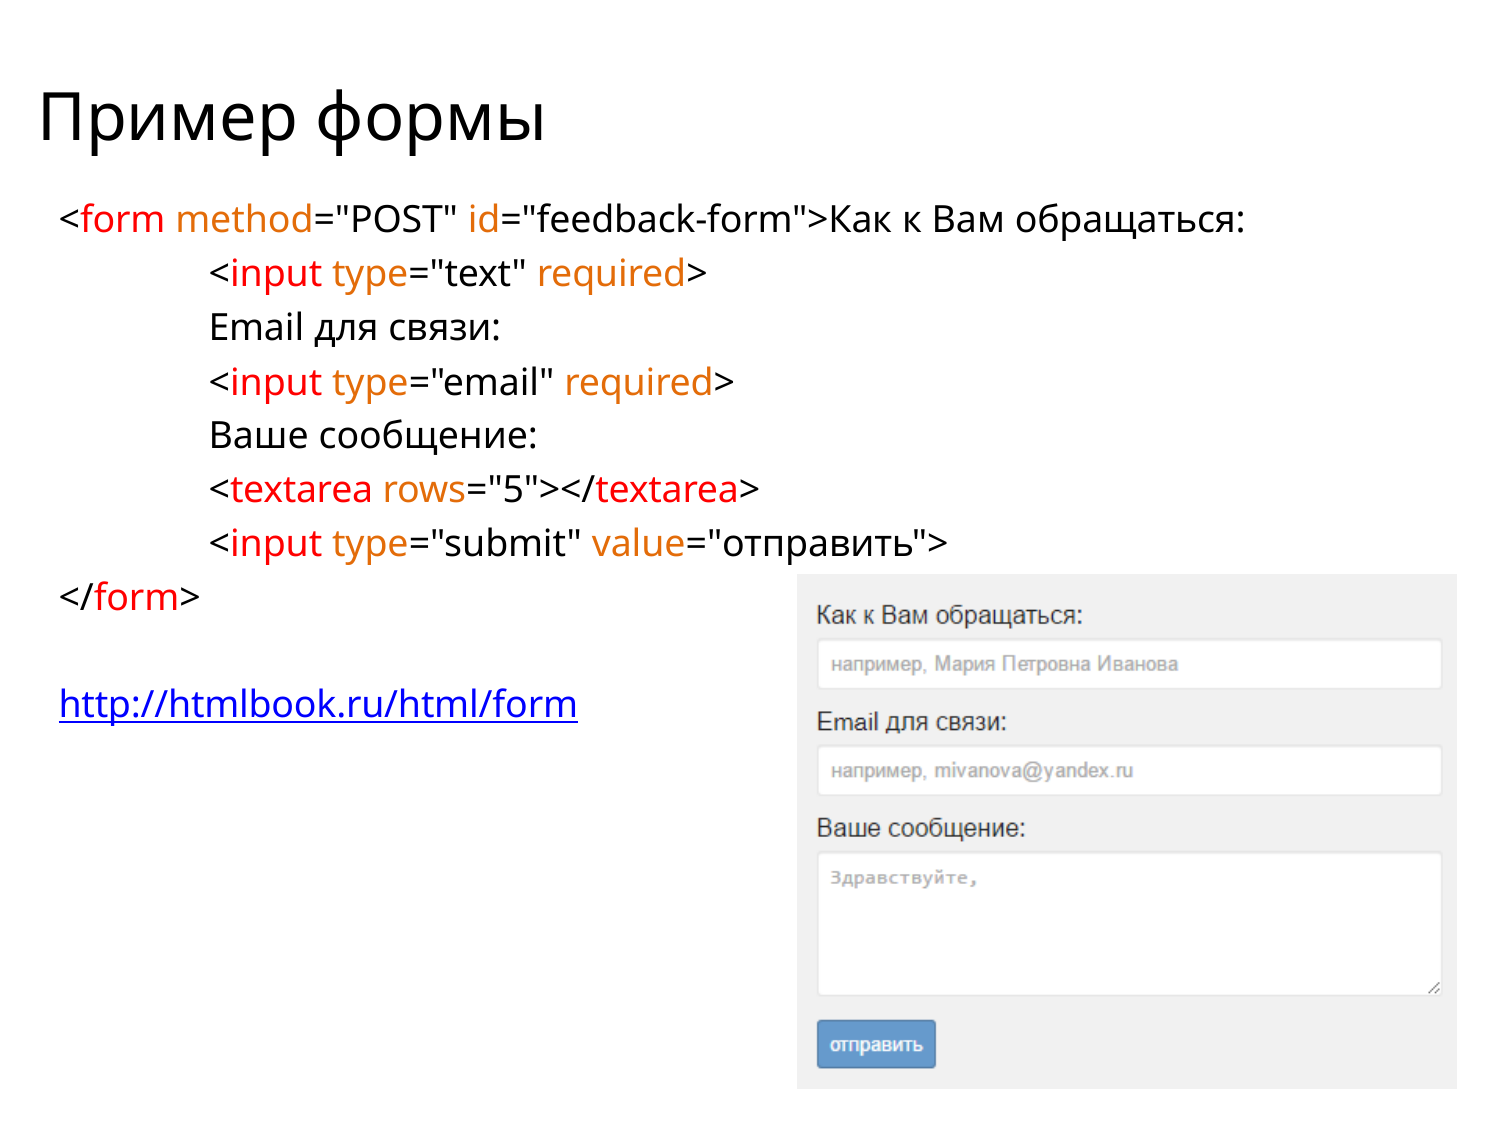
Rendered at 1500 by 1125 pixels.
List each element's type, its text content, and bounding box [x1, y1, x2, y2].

picture [796, 574, 1457, 1089]
text_box Пример формы [22, 66, 562, 161]
text_box <form method="POST" id="feedback-form">Как к Вам обращаться: <input type="text" required> Email для связи: <input type="email" required> Ваше сообщение: <textarea rows="5"></textarea> <input type="submit" value="отправить"> </form> http://htmlbook.ru/html/form [56, 184, 1486, 732]
